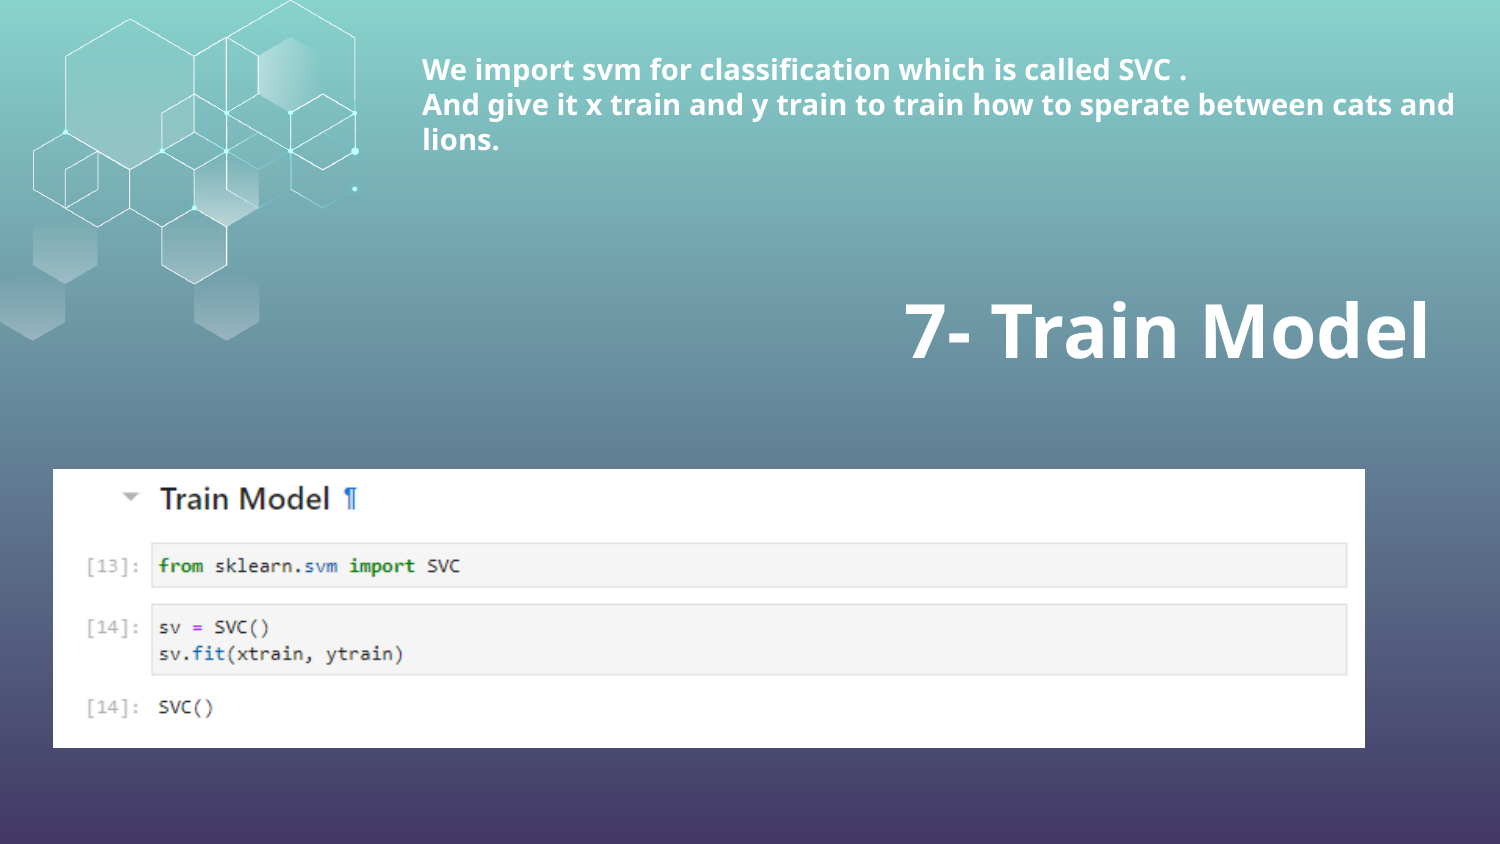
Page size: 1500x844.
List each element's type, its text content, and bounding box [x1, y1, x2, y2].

title 7- Train Model [867, 268, 1470, 379]
picture [52, 468, 1365, 748]
picture [0, 0, 378, 341]
text_box We import svm for classification which is called SVC .​ And give it x train and y train to train how to sperate between cats and lions.​ [407, 43, 1483, 164]
